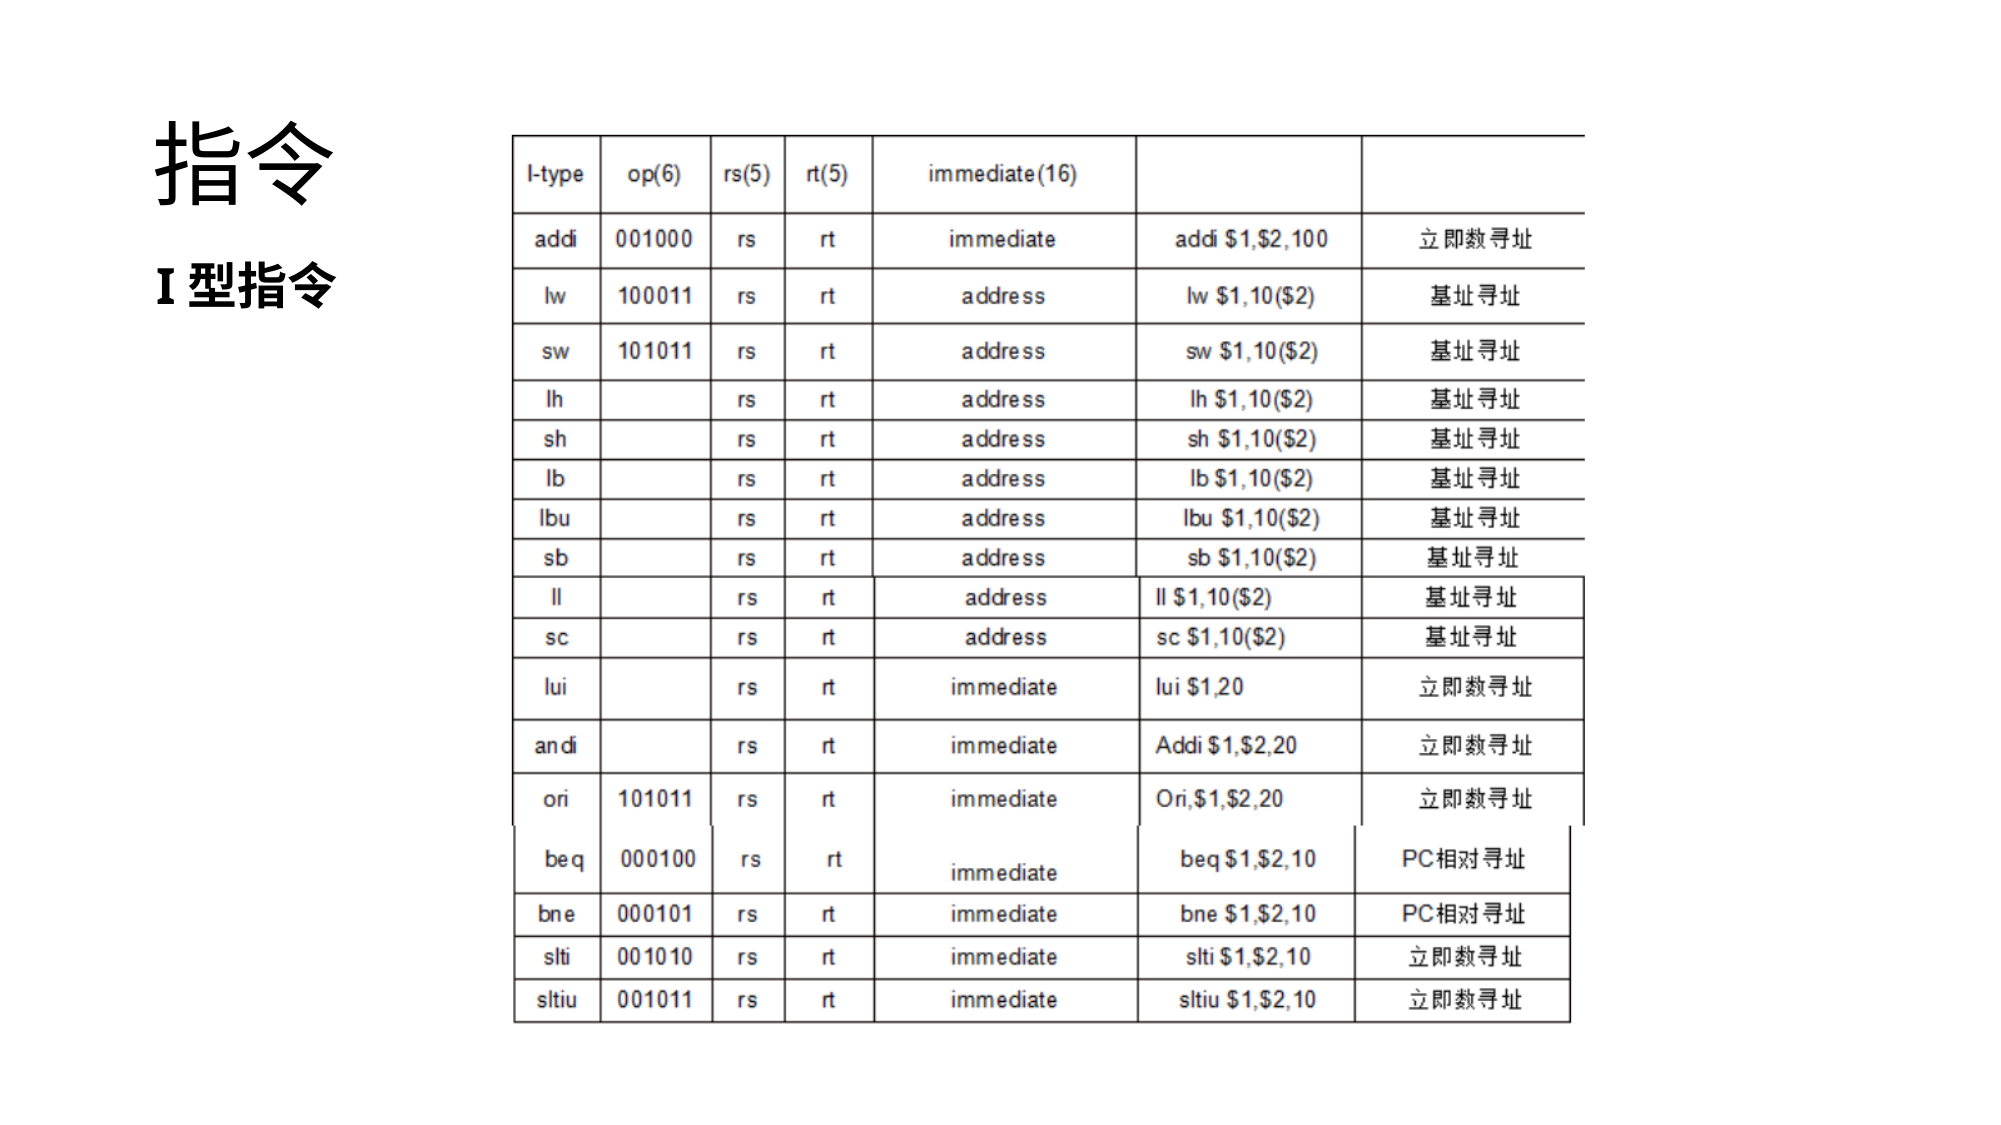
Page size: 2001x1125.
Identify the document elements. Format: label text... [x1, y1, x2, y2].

text_box I型指令 [141, 246, 353, 322]
picture [502, 125, 1595, 1031]
title 指令 [137, 59, 1863, 278]
